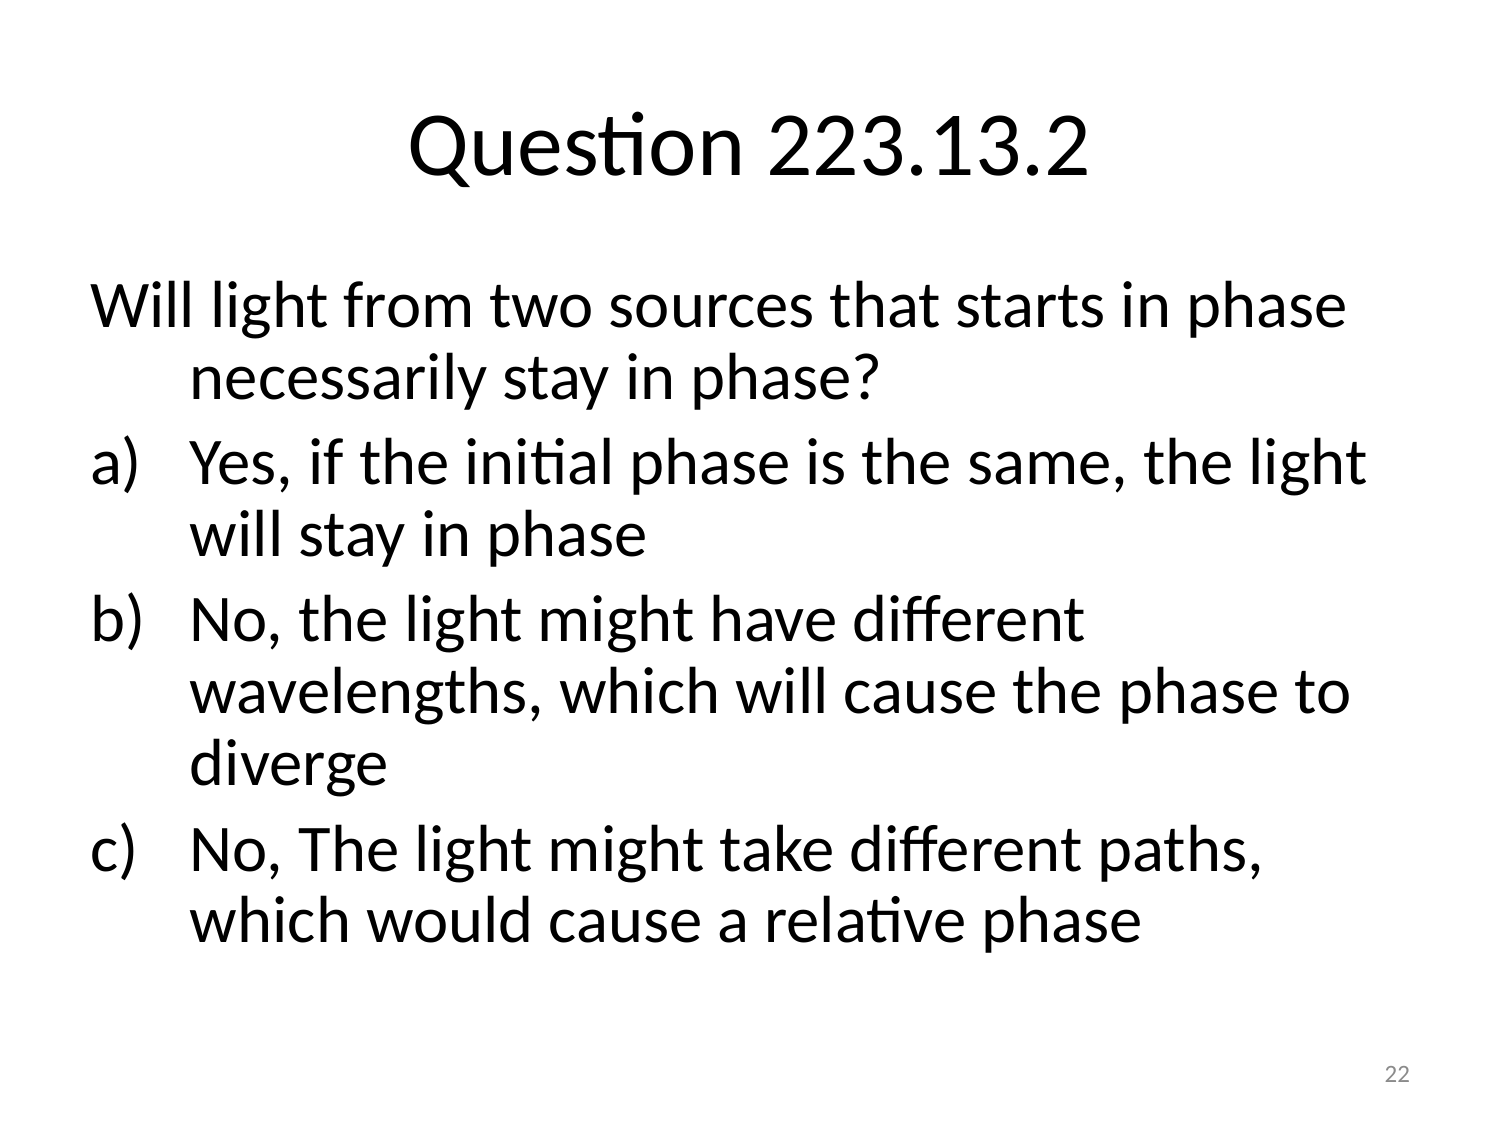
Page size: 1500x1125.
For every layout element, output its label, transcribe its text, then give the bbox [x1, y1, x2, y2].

title Question 223.13.2 [75, 45, 1425, 233]
slide_number 22 [1074, 1042, 1425, 1103]
list Will light from two sources that starts in phase necessarily stay in phase? Yes, if the initial phase is the same, the light will stay in phase No, the light might have different wavelengths, which will cause the phase to diverge No, The light might take different paths, which would cause a relative phase [75, 262, 1425, 1005]
